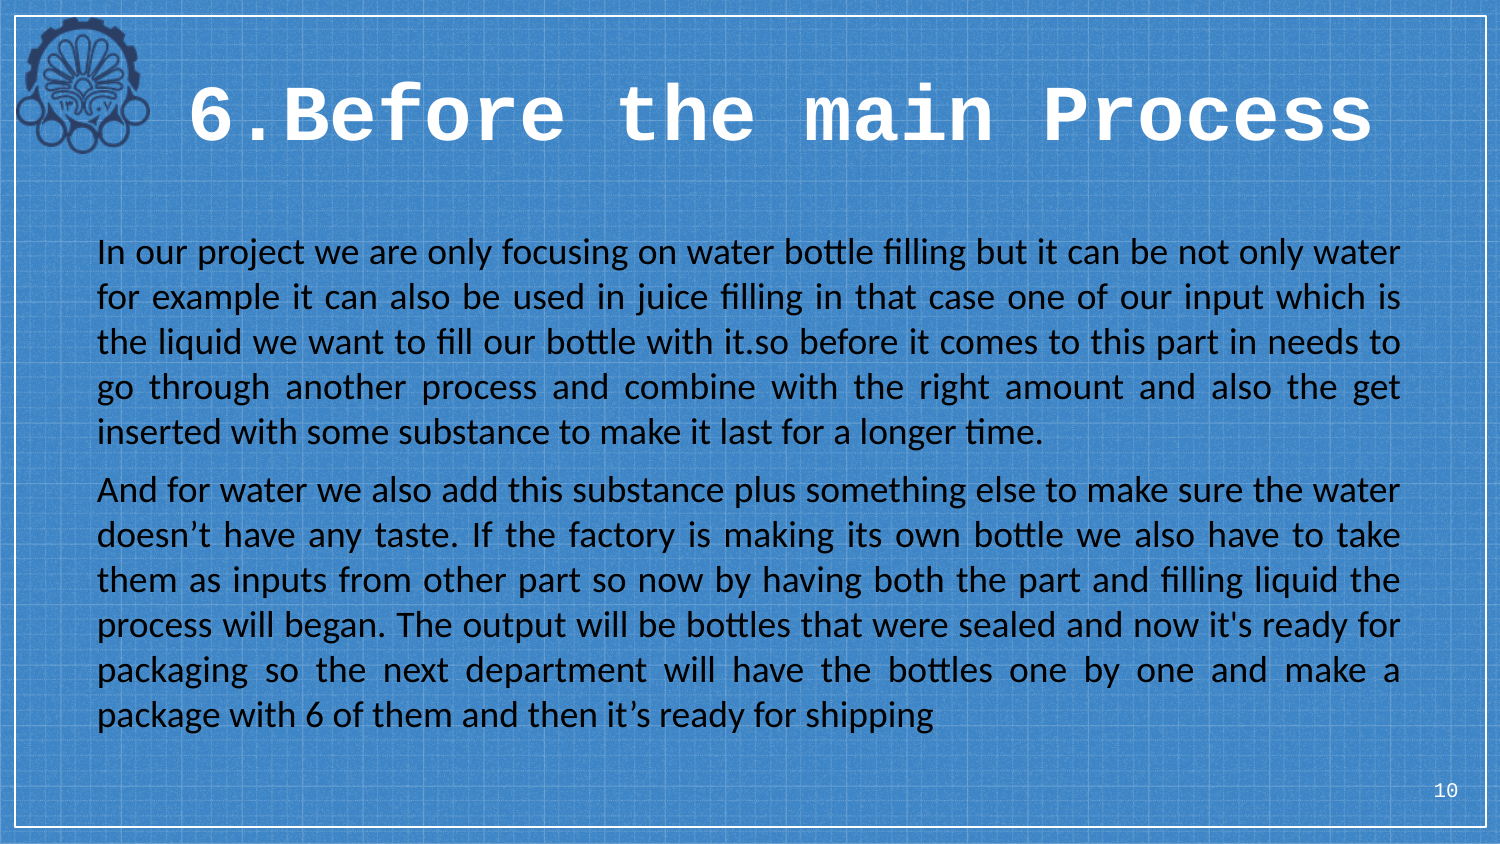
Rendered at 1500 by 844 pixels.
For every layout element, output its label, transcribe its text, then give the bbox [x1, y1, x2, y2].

slide_number 10 [1398, 761, 1474, 810]
picture [0, 0, 1500, 844]
title 6.Before the main Process [172, 45, 1417, 149]
list In our project we are only focusing on water bottle filling but it can be not only water for example it can also be used in juice filling in that case one of our input which is the liquid we want to fill our bottle with it.so before it comes to this part in needs to go through another process and combine with the right amount and also the get inserted with some substance to make it last for a longer time. And for water we also add this substance plus something else to make sure the water doesn’t have any taste. If the factory is making its own bottle we also have to take them as inputs from other part so now by having both the part and filling liquid the process will began. The output will be bottles that were sealed and now it's ready for packaging so the next department will have the bottles one by one and make a package with 6 of them and then it’s ready for shipping [81, 212, 1418, 762]
